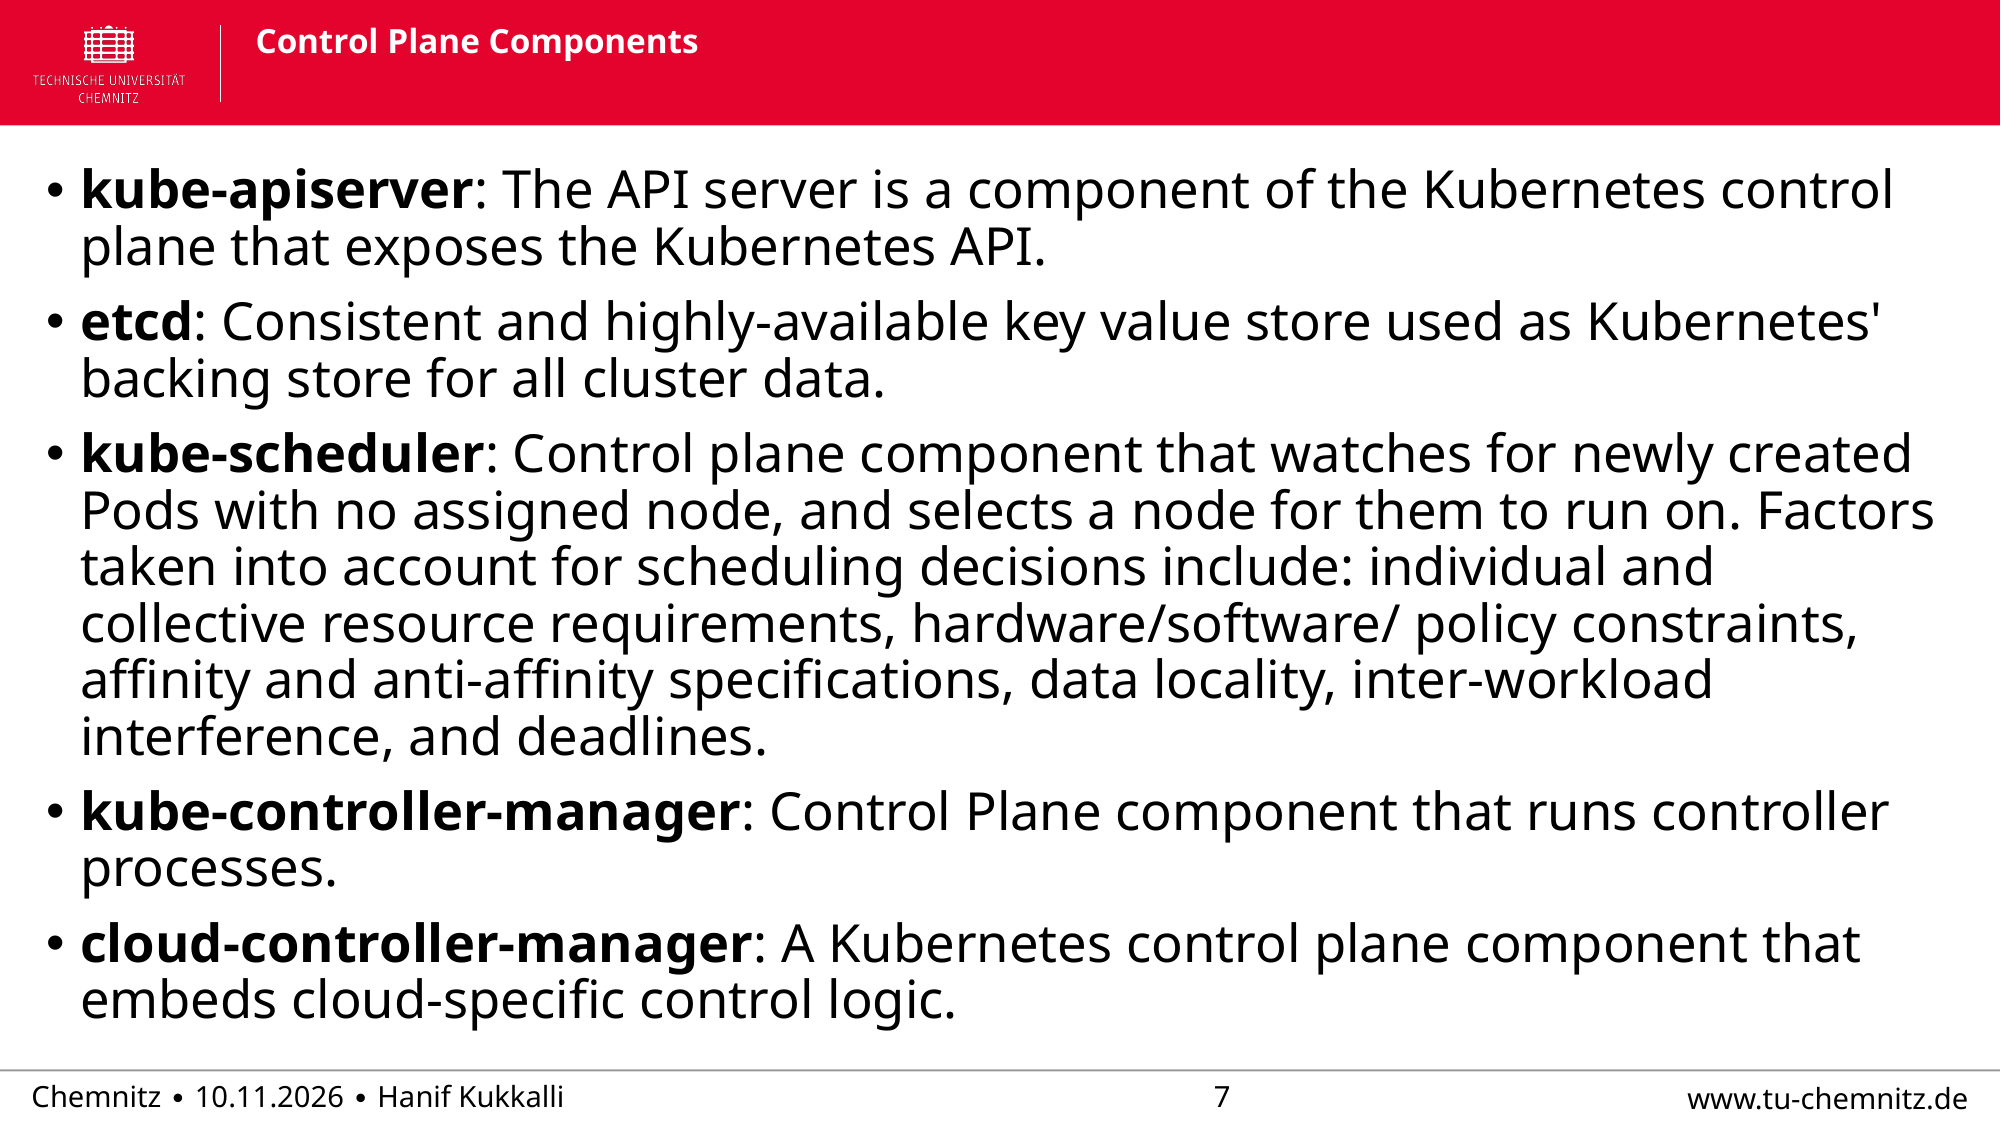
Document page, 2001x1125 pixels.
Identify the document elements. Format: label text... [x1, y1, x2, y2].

title Control Plane Components [255, 24, 1969, 102]
picture [0, 0, 218, 136]
list kube-apiserver: The API server is a component of the Kubernetes control plane that exposes the Kubernetes API. etcd: Consistent and highly-available key value store used as Kubernetes' backing store for all cluster data. kube-scheduler: Control plane component that watches for newly created Pods with no assigned node, and selects a node for them to run on. Factors taken into account for scheduling decisions include: individual and collective resource requirements, hardware/software/ policy constraints, affinity and anti-affinity specifications, data locality, inter-workload interference, and deadlines. kube-controller-manager: Control Plane component that runs controller processes. cloud-controller-manager: A Kubernetes control plane component that embeds cloud-specific control logic. [31, 156, 1969, 1041]
